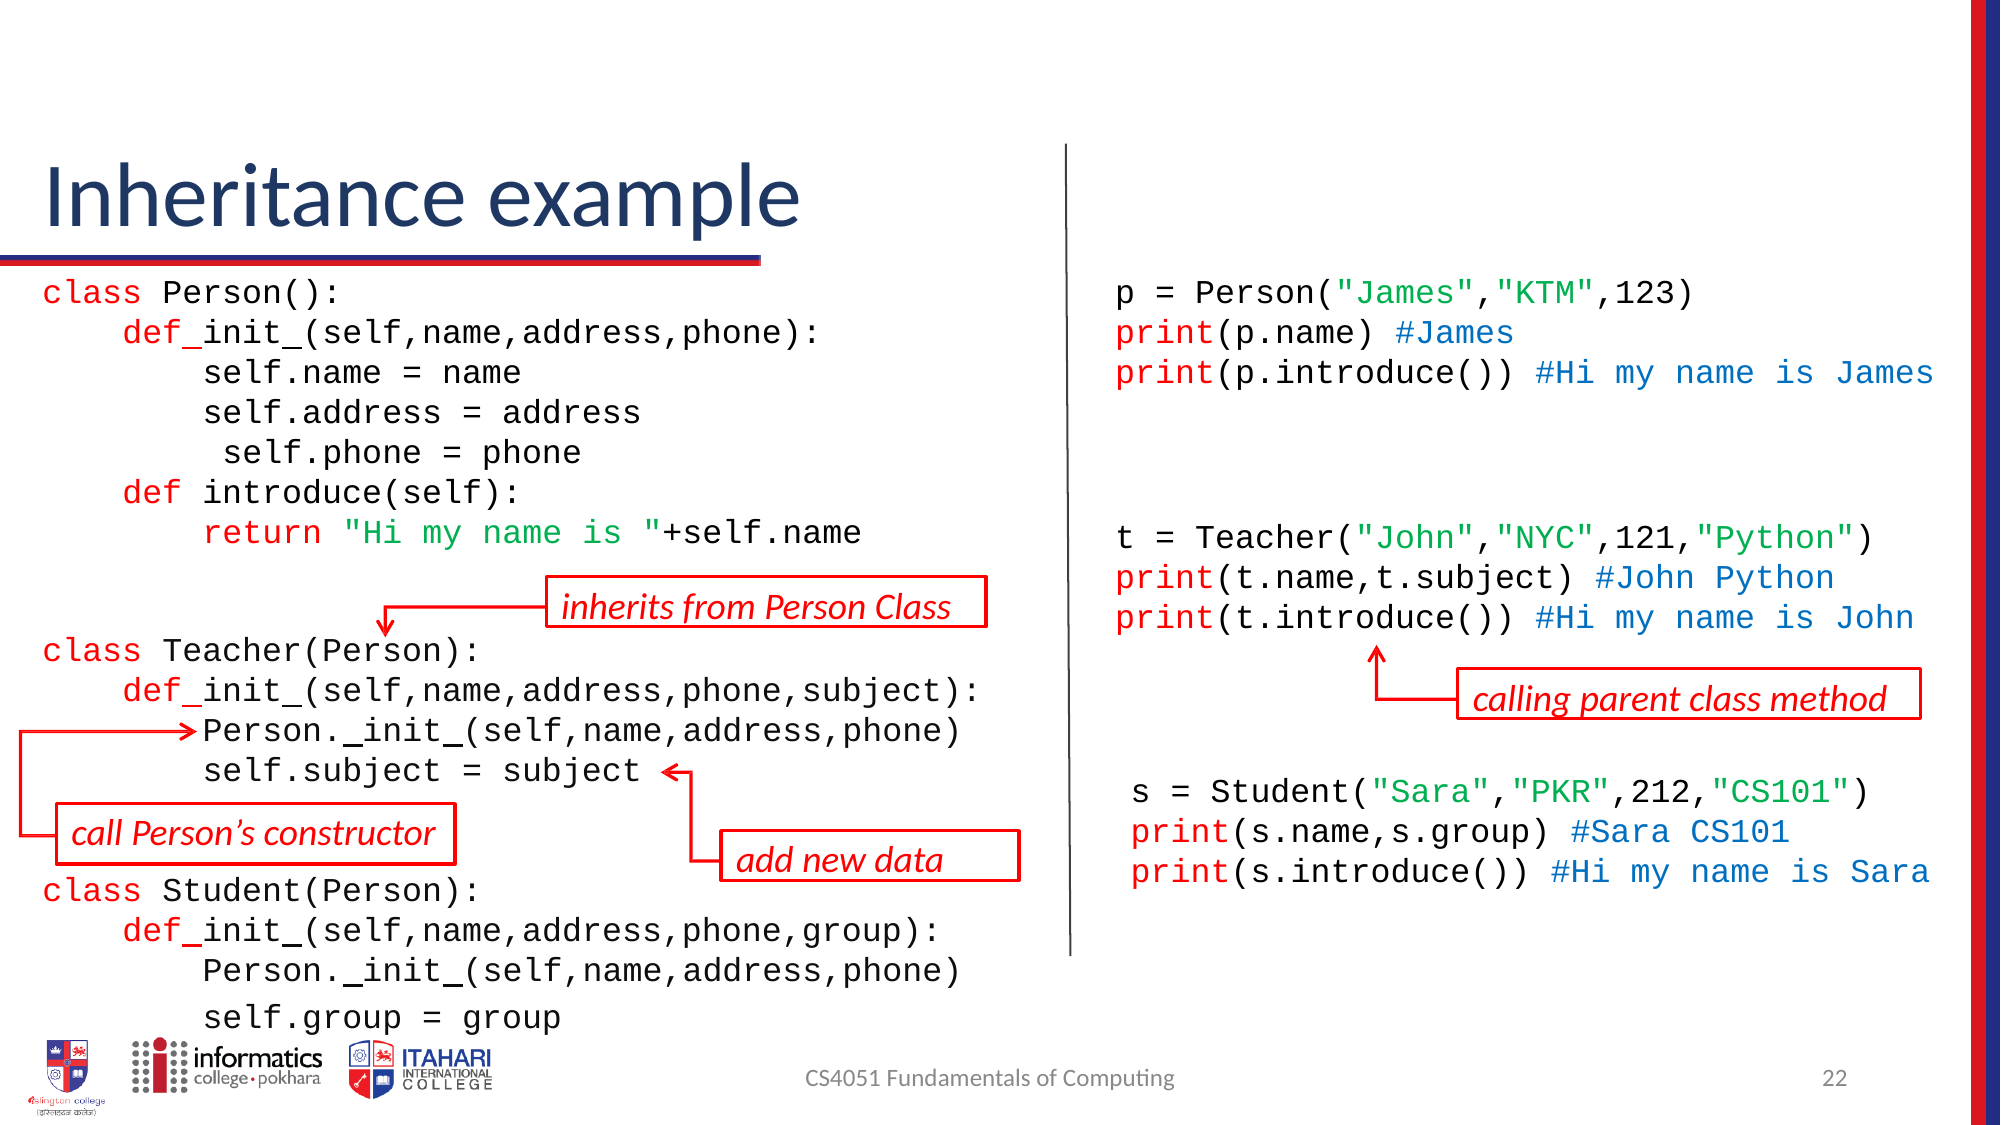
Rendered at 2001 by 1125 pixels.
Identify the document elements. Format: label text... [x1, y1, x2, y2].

text_box class Person(): def init (self,name,address,phone): self.name = name self.address = address self.phone = phone def introduce(self): return "Hi my name is "+self.name [40, 268, 887, 550]
title Inheritance example [41, 133, 849, 268]
text_box [18, 722, 197, 838]
text_box class Teacher(Person): def init (self,name,address,phone,subject): Person. init (self,name,address,phone) self.subject = subject call Person’s constructor class Student(Person): def init (self,name,address,phone,group): Person. init (self,name,address,phone) [40, 626, 1047, 988]
footer CS4051 Fundamentals of Computing [803, 1060, 1177, 1125]
text_box add new data [721, 830, 1019, 881]
text_box [660, 763, 722, 863]
picture [0, 0, 1971, 1125]
text_box [376, 605, 547, 626]
text_box s = Student("Sara","PKR",212,"CS101") print(s.name,s.group) #Sara CS101 print(s.introduce()) #Hi my name is Sara [1128, 767, 1934, 889]
text_box t = Teacher("John","NYC",121,"Python") print(t.name,t.subject) #John Python print(t.introduce()) #Hi my name is John [1113, 513, 1919, 635]
text_box [1367, 644, 1458, 701]
text_box p = Person("James","KTM",123) print(p.name) #James print(p.introduce()) #Hi my name is James [1113, 267, 1939, 390]
slide_number 22 [1815, 1060, 1854, 1125]
text_box calling parent class method [1457, 668, 1921, 719]
text_box self.group = group [200, 992, 566, 1036]
text_box inherits from Person Class [546, 576, 987, 626]
